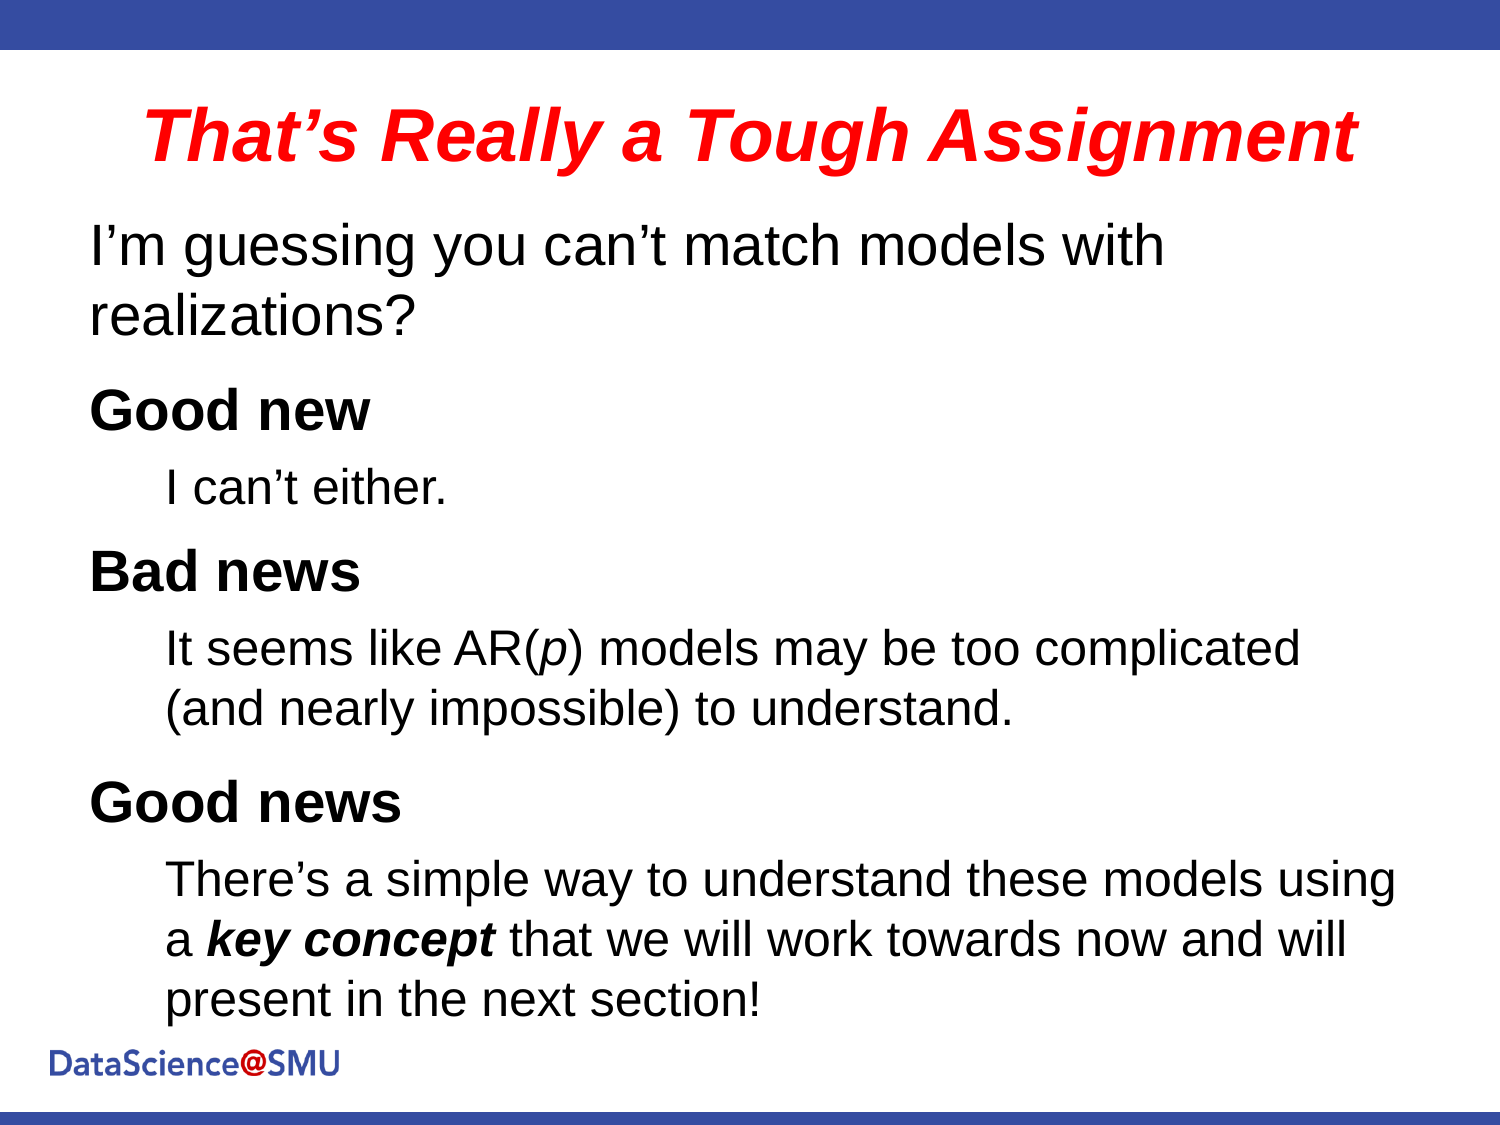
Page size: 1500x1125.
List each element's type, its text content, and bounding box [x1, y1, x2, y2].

picture [50, 1049, 339, 1076]
text_box Good new I can’t either. [74, 364, 1425, 525]
title That’s Really a Tough Assignment [75, 37, 1425, 225]
text_box Bad news It seems like AR(p) models may be too complicated (and nearly impossible) to understand. [74, 525, 1425, 756]
text_box I’m guessing you can’t match models with realizations? [75, 225, 1375, 357]
text_box Good news There’s a simple way to understand these models using a key concept that we will work towards now and will present in the next section! [74, 756, 1425, 1007]
